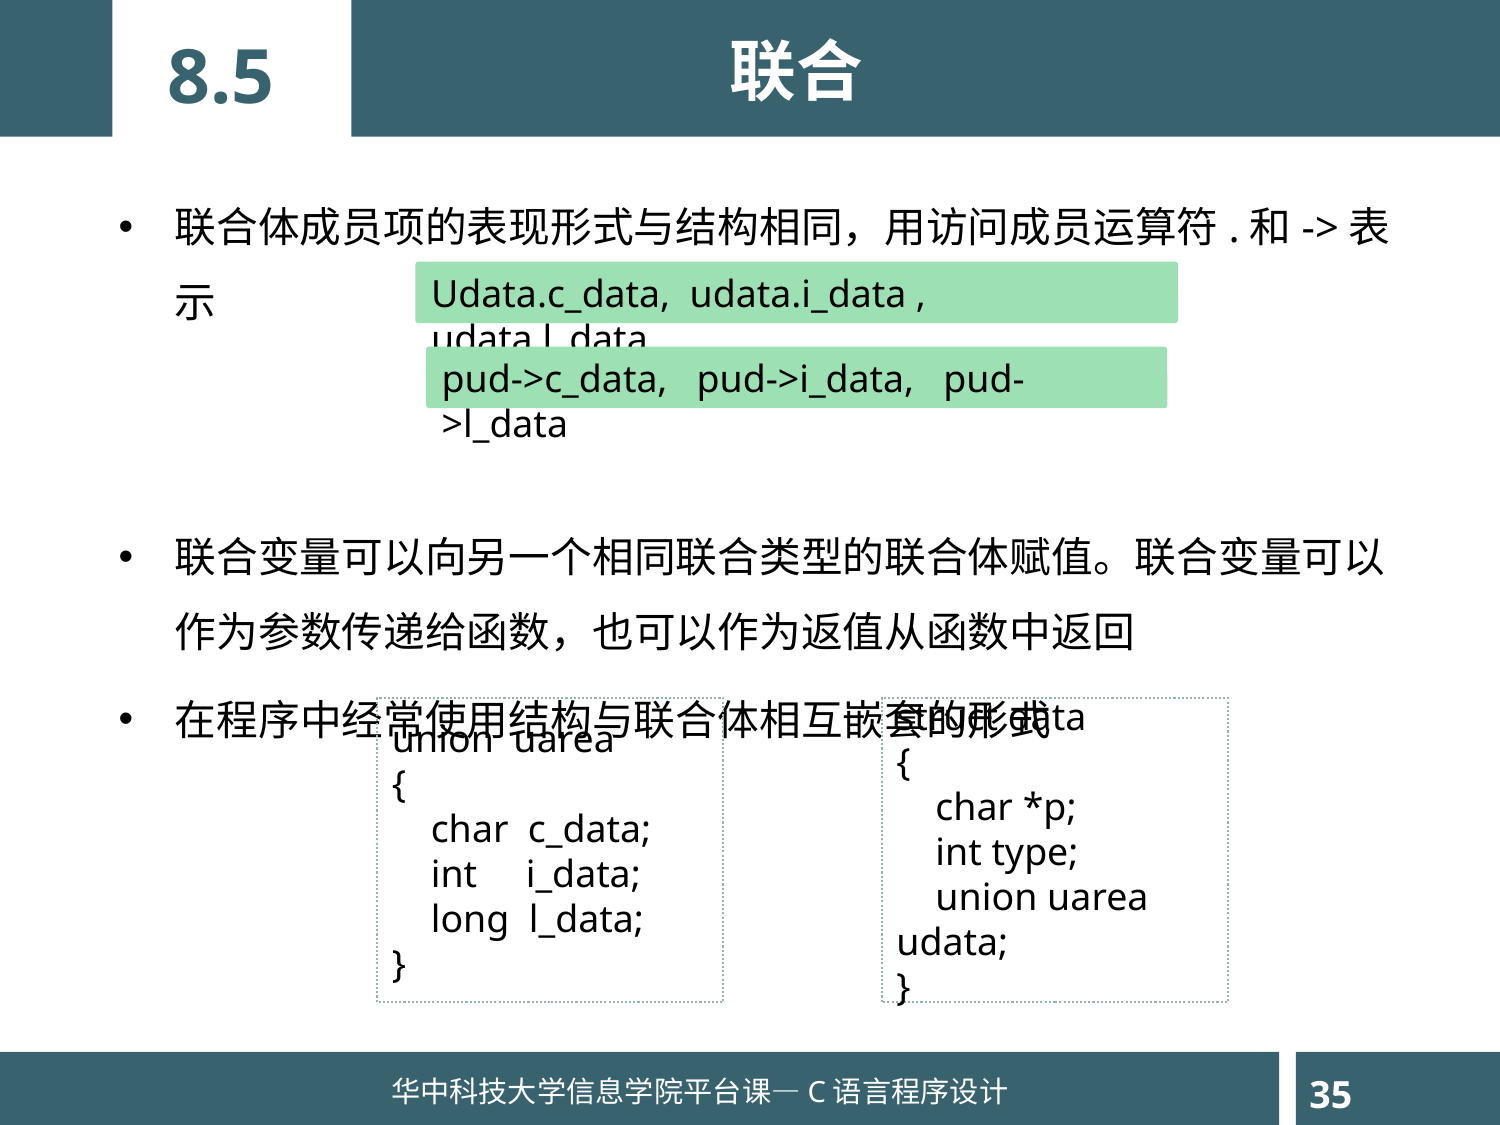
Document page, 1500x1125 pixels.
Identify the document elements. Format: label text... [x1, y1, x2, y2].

text_box 联合体成员项的表现形式与结构相同，用访问成员运算符.和->表示 联合变量可以向另一个相同联合类型的联合体赋值。联合变量可以作为参数传递给函数，也可以作为返值从函数中返回 在程序中经常使用结构与联合体相互嵌套的形式 [103, 168, 1439, 889]
text_box struct data { char *p; int type; union uarea udata; } [881, 697, 1229, 1003]
text_box 8.5 [152, 21, 290, 127]
text_box pud->c_data, pud->i_data, pud->l_data [426, 346, 1168, 409]
text_box 联合 [353, 21, 1240, 117]
text_box Udata.c_data, udata.i_data , udata.l_data [415, 261, 1179, 324]
text_box union uarea { char c_data; int i_data; long l_data; } [376, 697, 724, 1003]
